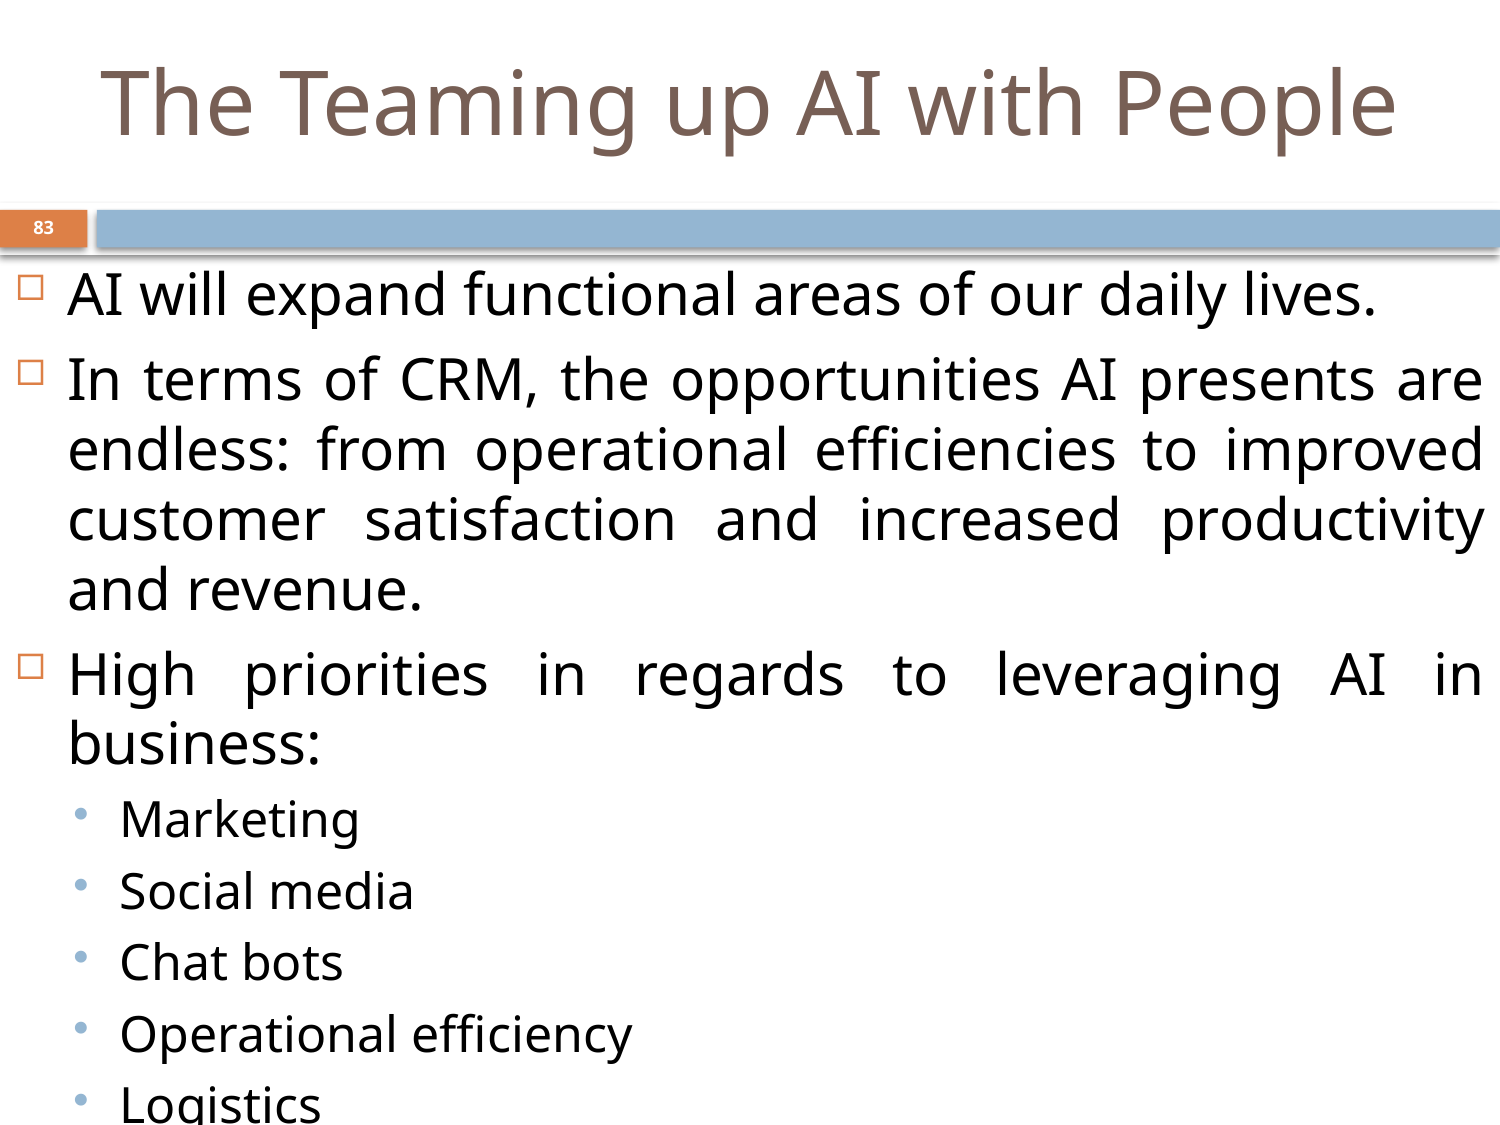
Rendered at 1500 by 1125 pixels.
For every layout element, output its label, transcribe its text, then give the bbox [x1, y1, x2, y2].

title The Teaming up AI with People [0, 0, 1500, 201]
slide_number 83 [0, 208, 88, 249]
list AI will expand functional areas of our daily lives. In terms of CRM, the opportunities AI presents are endless: from operational efficiencies to improved customer satisfaction and increased productivity and revenue. High priorities in regards to leveraging AI in business: Marketing Social media Chat bots Operational efficiency Logistics Supply chain [0, 249, 1500, 1125]
